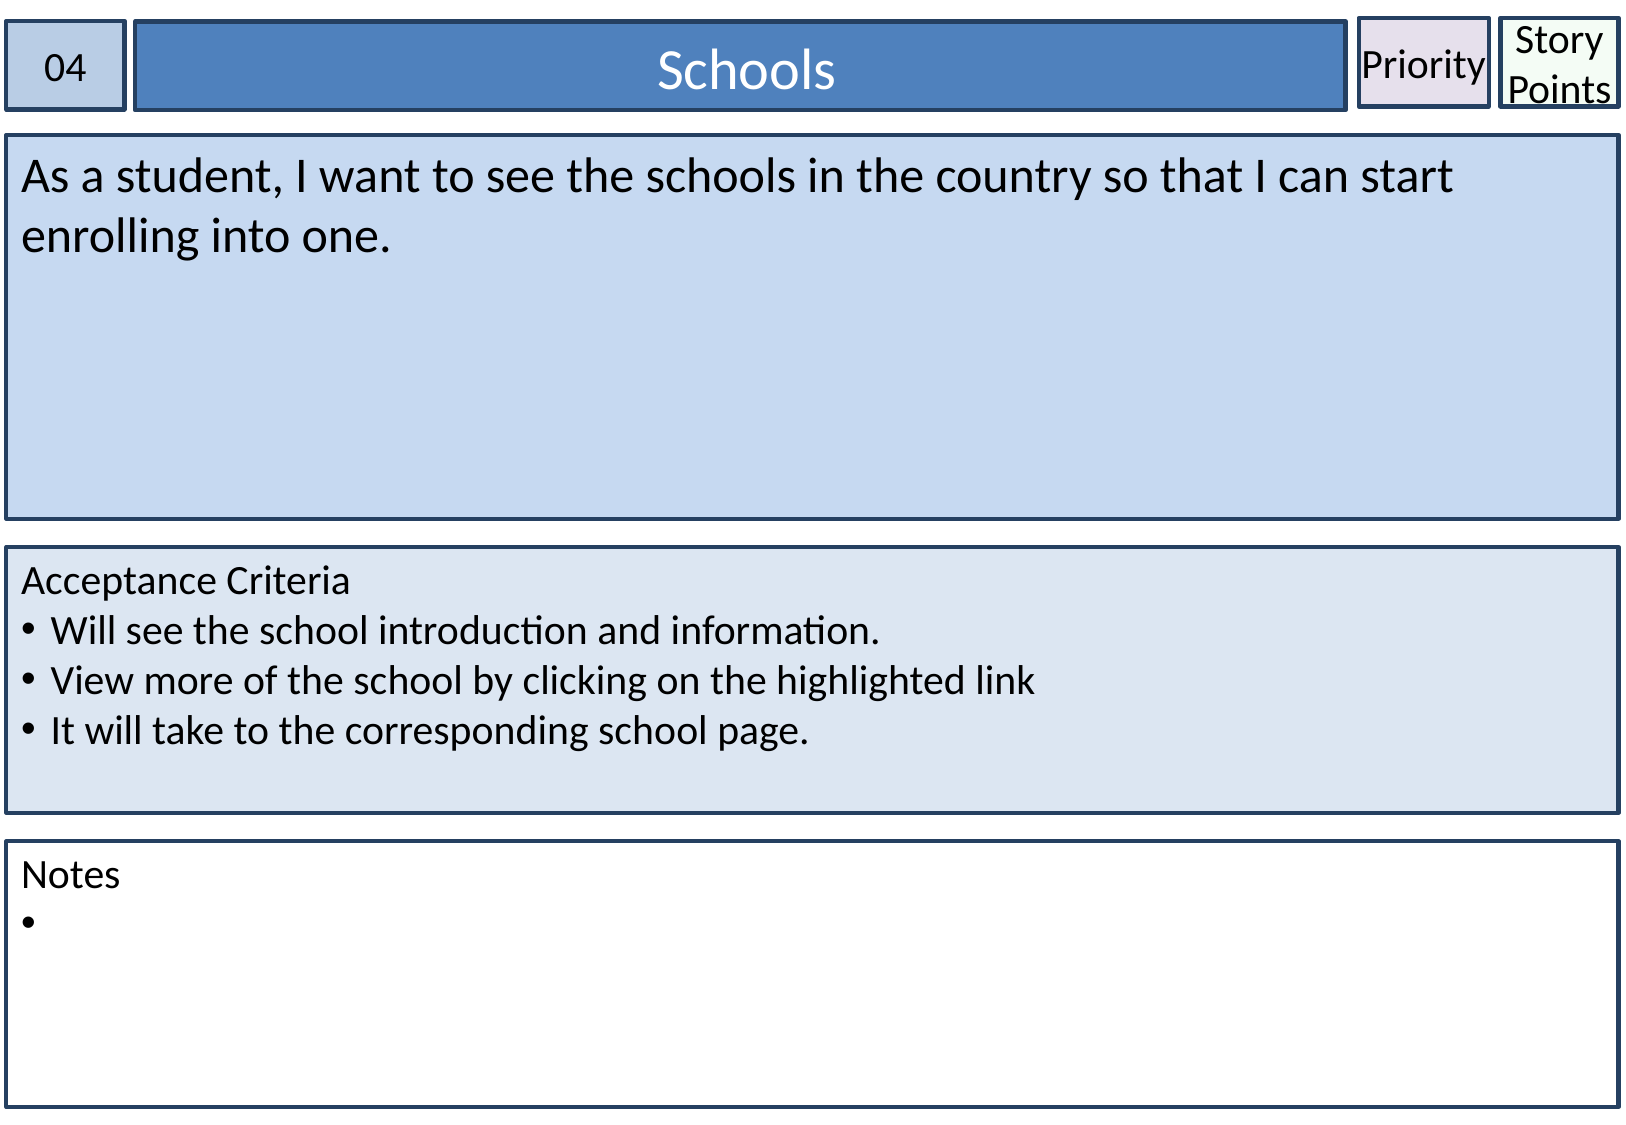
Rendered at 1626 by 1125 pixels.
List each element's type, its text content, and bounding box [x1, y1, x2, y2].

text_box Schools [133, 19, 1348, 112]
text_box 04 [4, 19, 127, 112]
text_box As a student, I want to see the schools in the country so that I can start enrolling into one. [4, 133, 1621, 521]
text_box Story Points [1498, 16, 1621, 109]
text_box Notes [4, 839, 1621, 1109]
text_box Priority [1357, 16, 1491, 109]
text_box Acceptance Criteria Will see the school introduction and information. View more of the school by clicking on the highlighted link It will take to the corresponding school page. [4, 545, 1621, 815]
